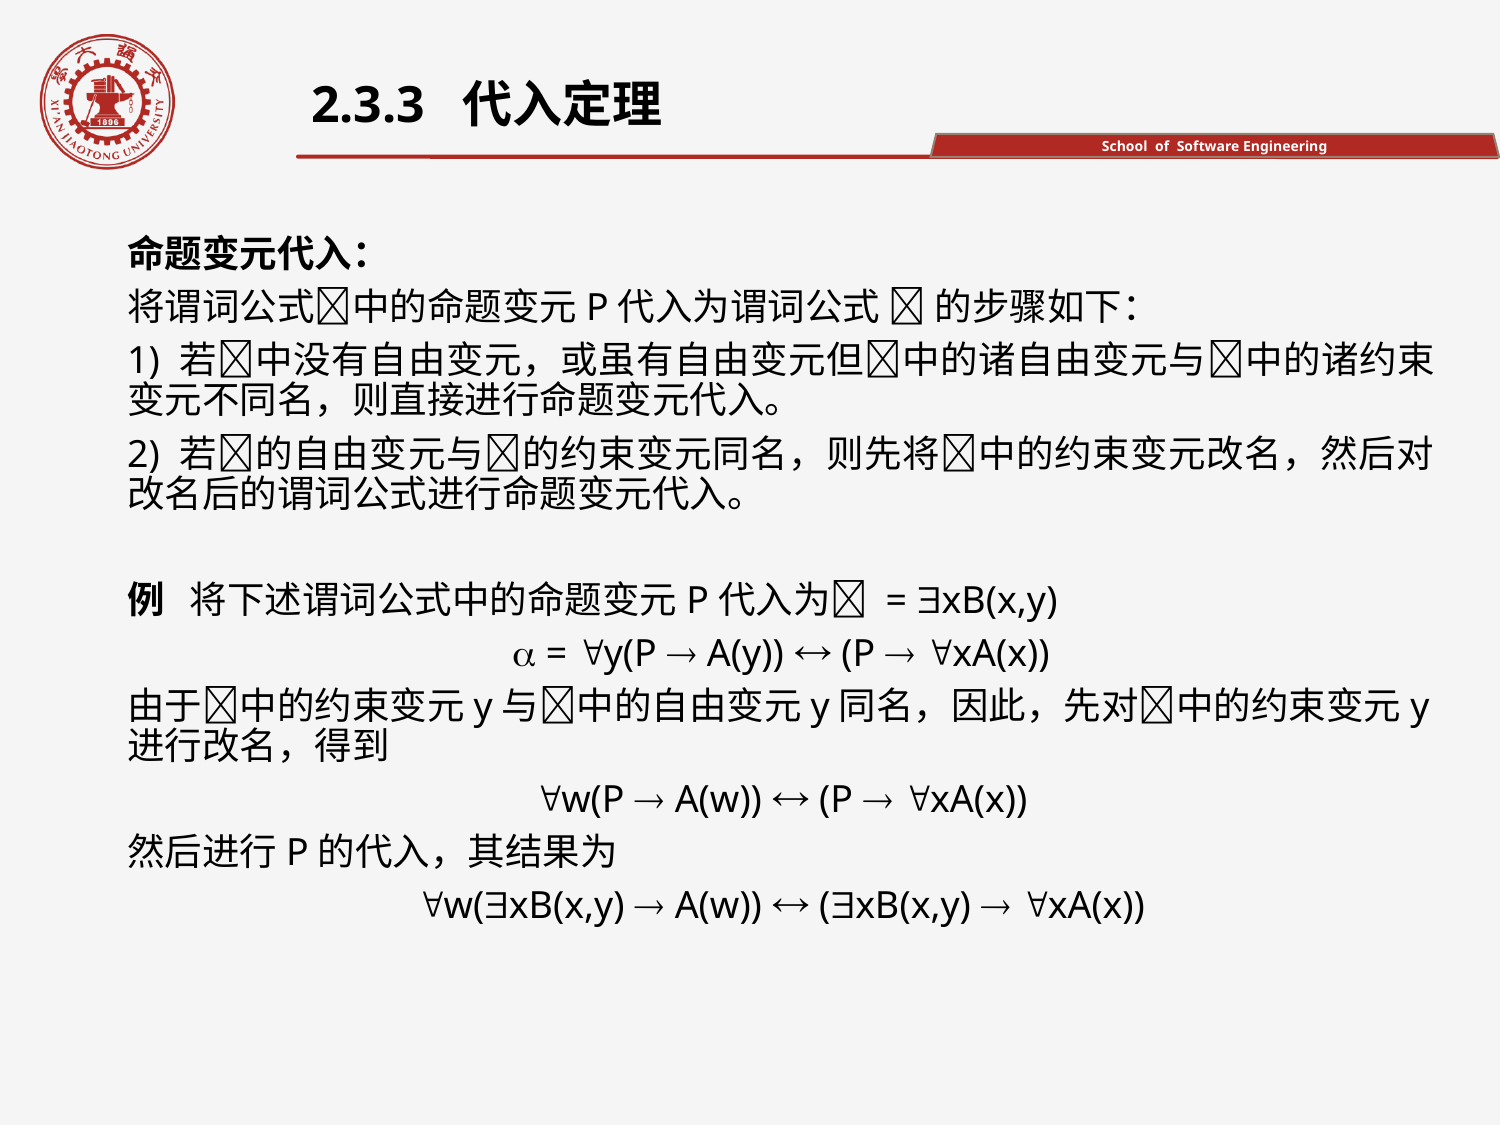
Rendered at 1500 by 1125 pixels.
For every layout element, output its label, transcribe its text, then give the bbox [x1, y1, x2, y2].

list 命题变元代入： 将谓词公式中的命题变元P代入为谓词公式  的步骤如下： 1) 若中没有自由变元，或虽有自由变元但中的诸自由变元与中的诸约束变元不同名，则直接进行命题变元代入。 2) 若的自由变元与的约束变元同名，则先将中的约束变元改名，然后对改名后的谓词公式进行命题变元代入。 例 将下述谓词公式中的命题变元P代入为 = xB(x,y)  = y(P  A(y))  (P  xA(x)) 由于中的约束变元y与中的自由变元y同名，因此，先对中的约束变元y进行改名，得到 w(P  A(w))  (P  xA(x)) 然后进行P的代入，其结果为 w(xB(x,y)  A(w))  (xB(x,y)  xA(x)) [112, 227, 1450, 1010]
picture [39, 34, 185, 175]
list 2.3.3 代入定理 [296, 72, 979, 157]
